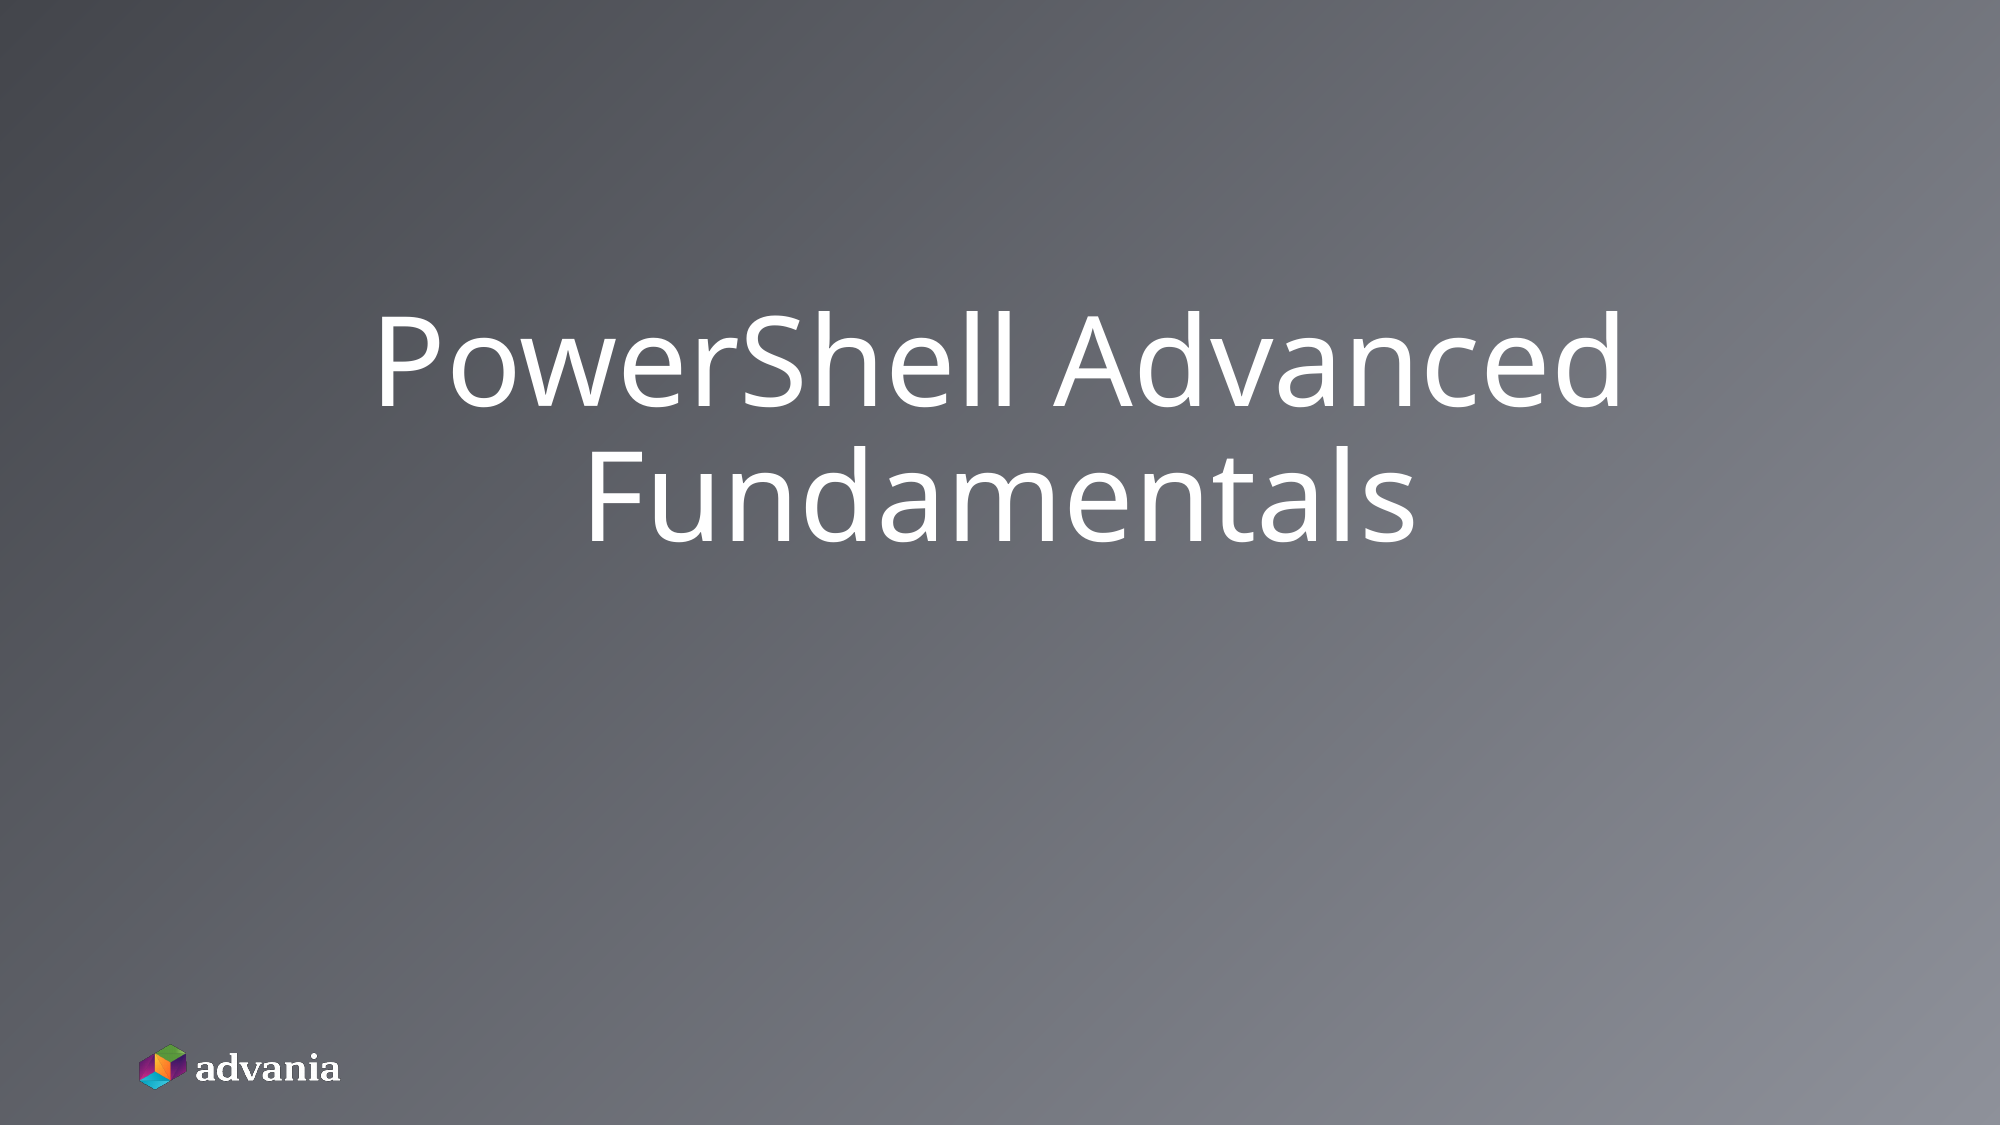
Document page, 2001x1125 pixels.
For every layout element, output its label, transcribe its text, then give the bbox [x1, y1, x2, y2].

picture [127, 1031, 363, 1103]
title PowerShell Advanced Fundamentals [249, 184, 1750, 576]
